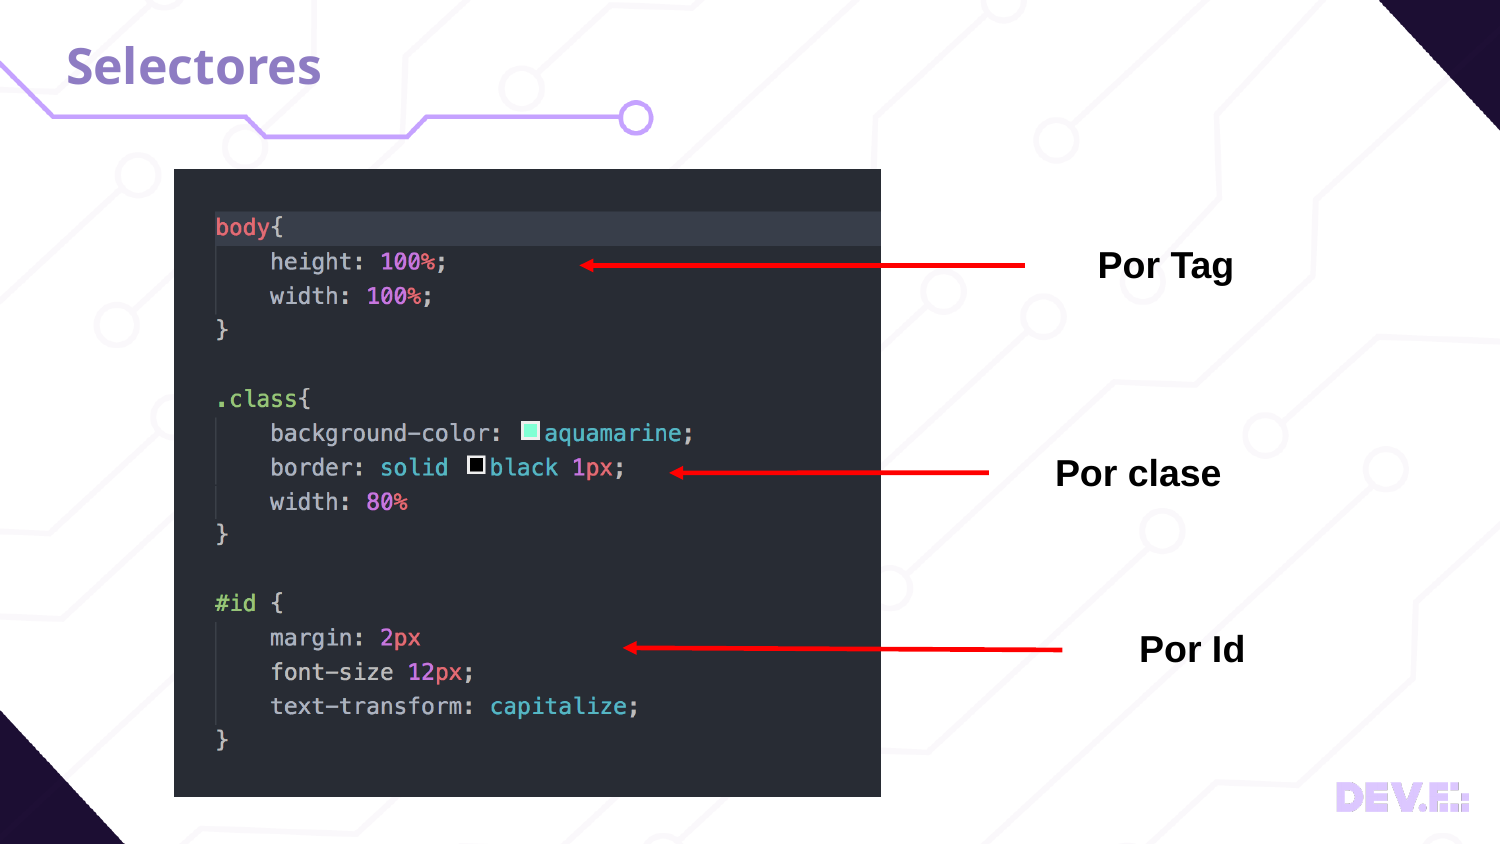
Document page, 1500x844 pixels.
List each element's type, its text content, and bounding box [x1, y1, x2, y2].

title Selectores [51, 20, 1449, 114]
text_box Por Tag [1062, 226, 1270, 305]
text_box Por Id [1088, 609, 1297, 688]
text_box Por clase [1034, 433, 1242, 512]
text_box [622, 647, 1063, 651]
picture [0, 0, 1500, 844]
